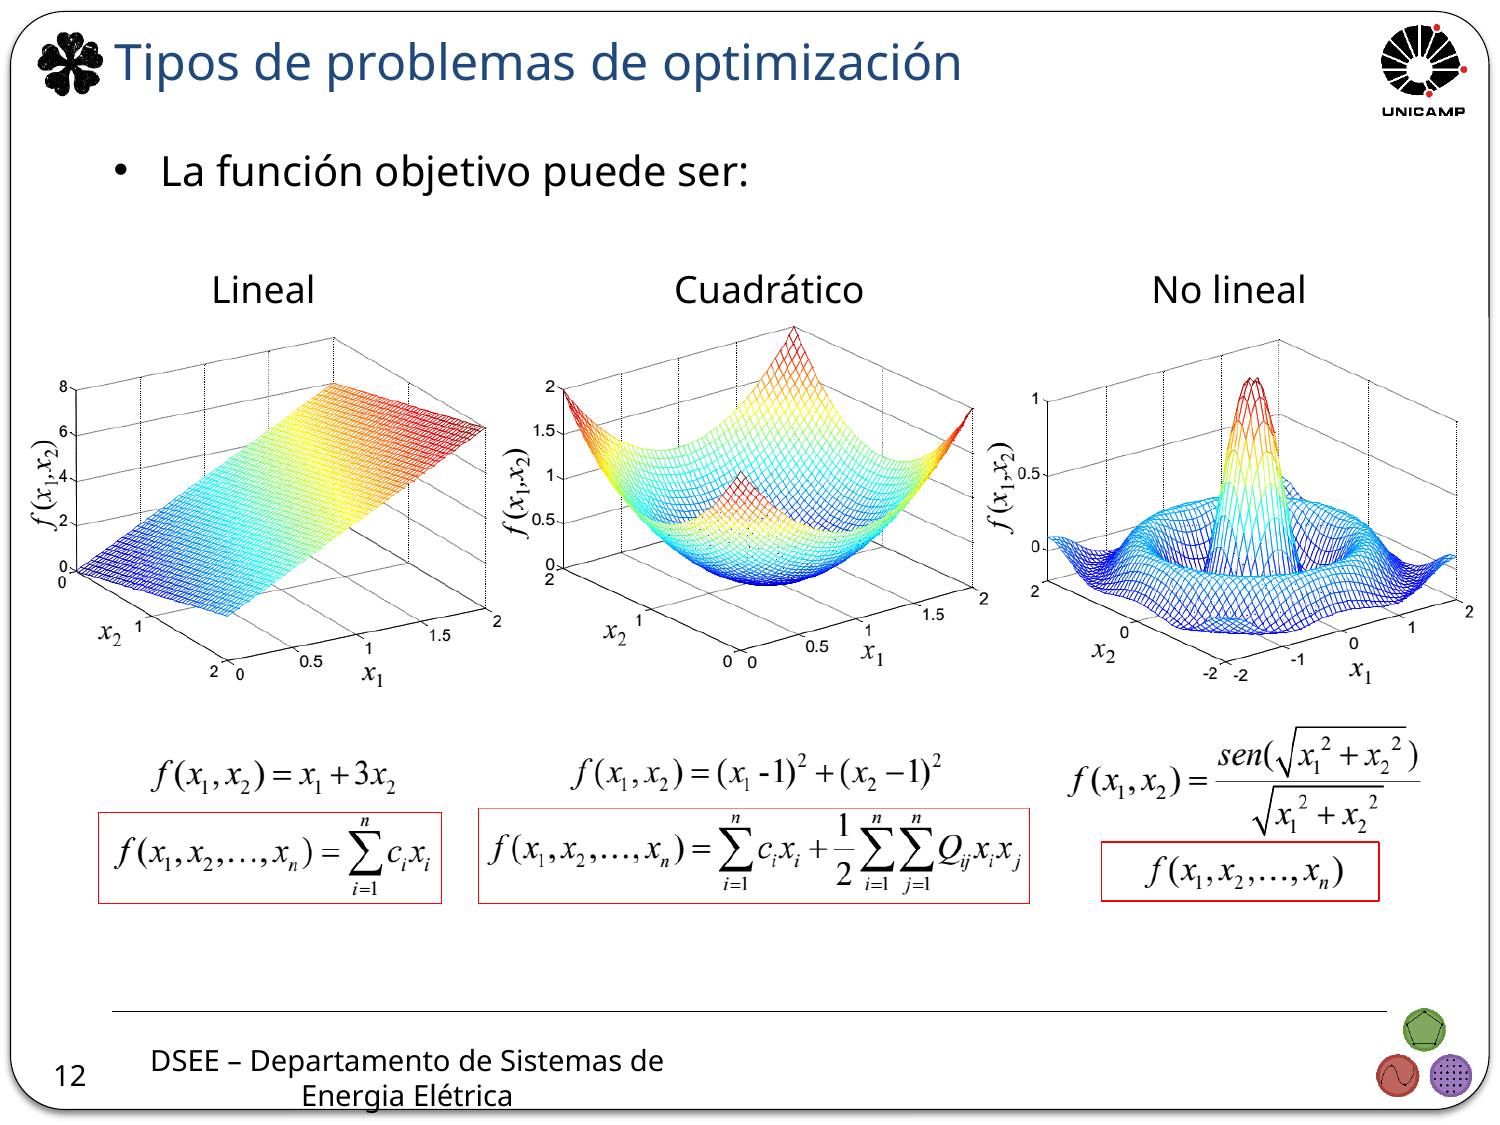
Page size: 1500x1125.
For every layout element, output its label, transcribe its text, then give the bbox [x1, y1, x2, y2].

slide_number 12 [41, 1048, 99, 1106]
text_box No lineal [1136, 258, 1322, 317]
text_box Tipos de problemas de optimización [100, 30, 1500, 106]
picture [23, 318, 1483, 918]
picture [1381, 24, 1467, 30]
picture [12, 17, 110, 112]
text_box Cuadrático [659, 258, 880, 317]
text_box Lineal [196, 258, 331, 317]
text_box La función objetivo puede ser: [98, 137, 1412, 202]
picture [1381, 106, 1467, 116]
picture [1376, 1008, 1472, 1097]
